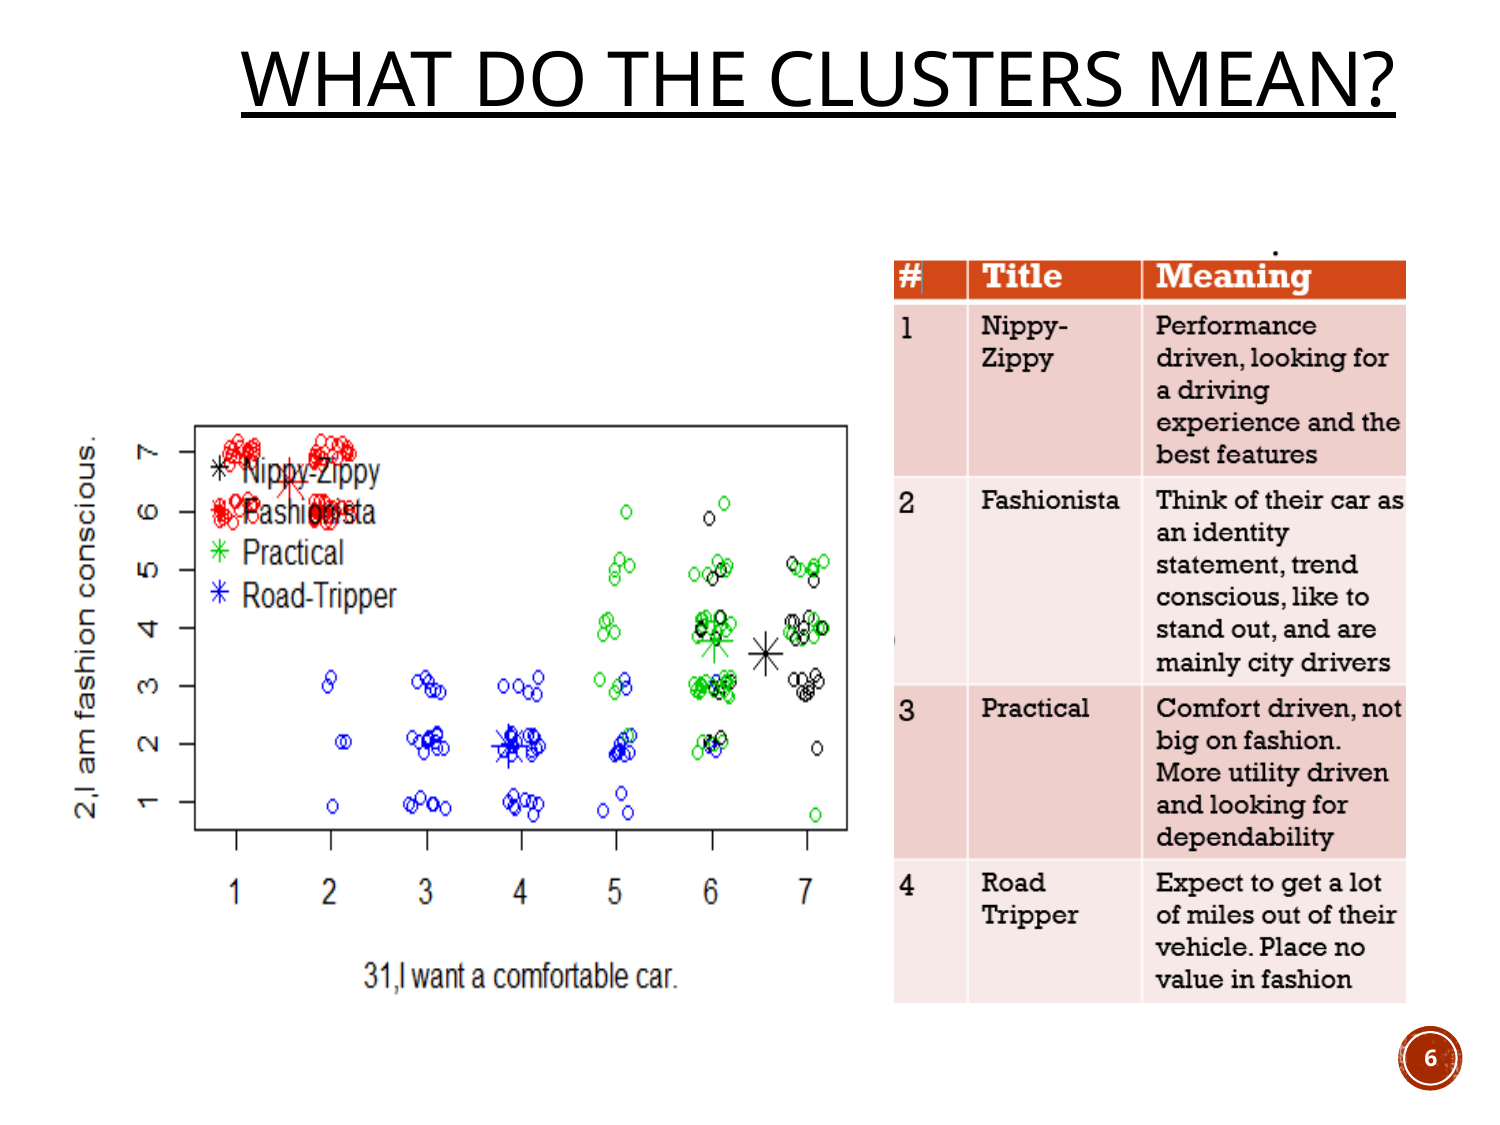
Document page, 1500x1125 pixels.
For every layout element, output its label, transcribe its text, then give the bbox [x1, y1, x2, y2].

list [67, 261, 882, 1040]
title What do the clusters mean? [225, 1, 1448, 162]
picture [894, 250, 1406, 1003]
slide_number 6 [1391, 1028, 1471, 1089]
